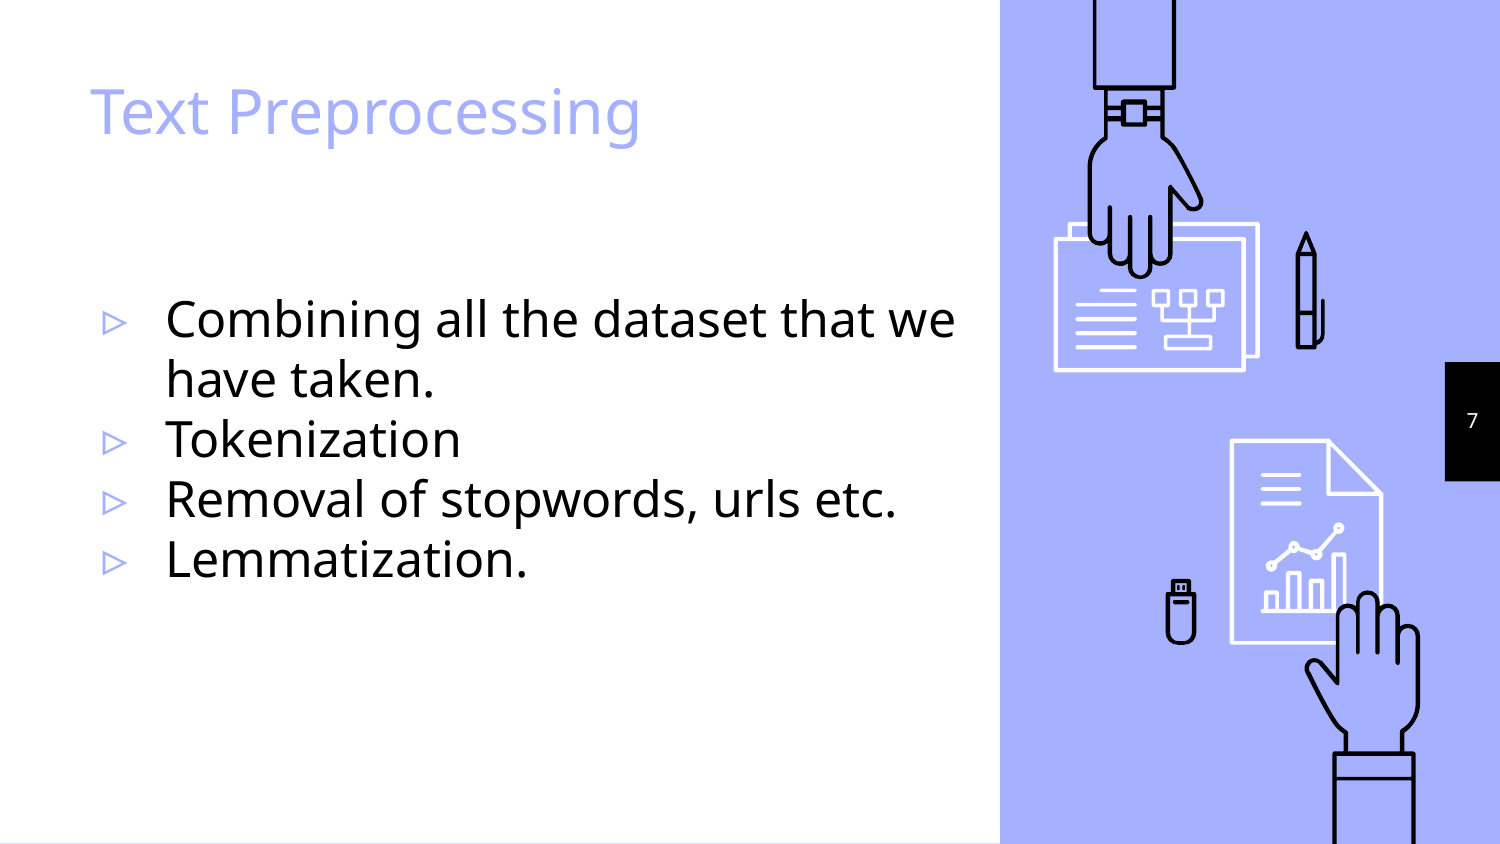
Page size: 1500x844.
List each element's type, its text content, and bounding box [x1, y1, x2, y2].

title Text Preprocessing [75, 14, 918, 199]
list Combining all the dataset that we have taken. Tokenization Removal of stopwords, urls etc. Lemmatization. [75, 199, 977, 794]
slide_number 7 [1444, 362, 1500, 482]
